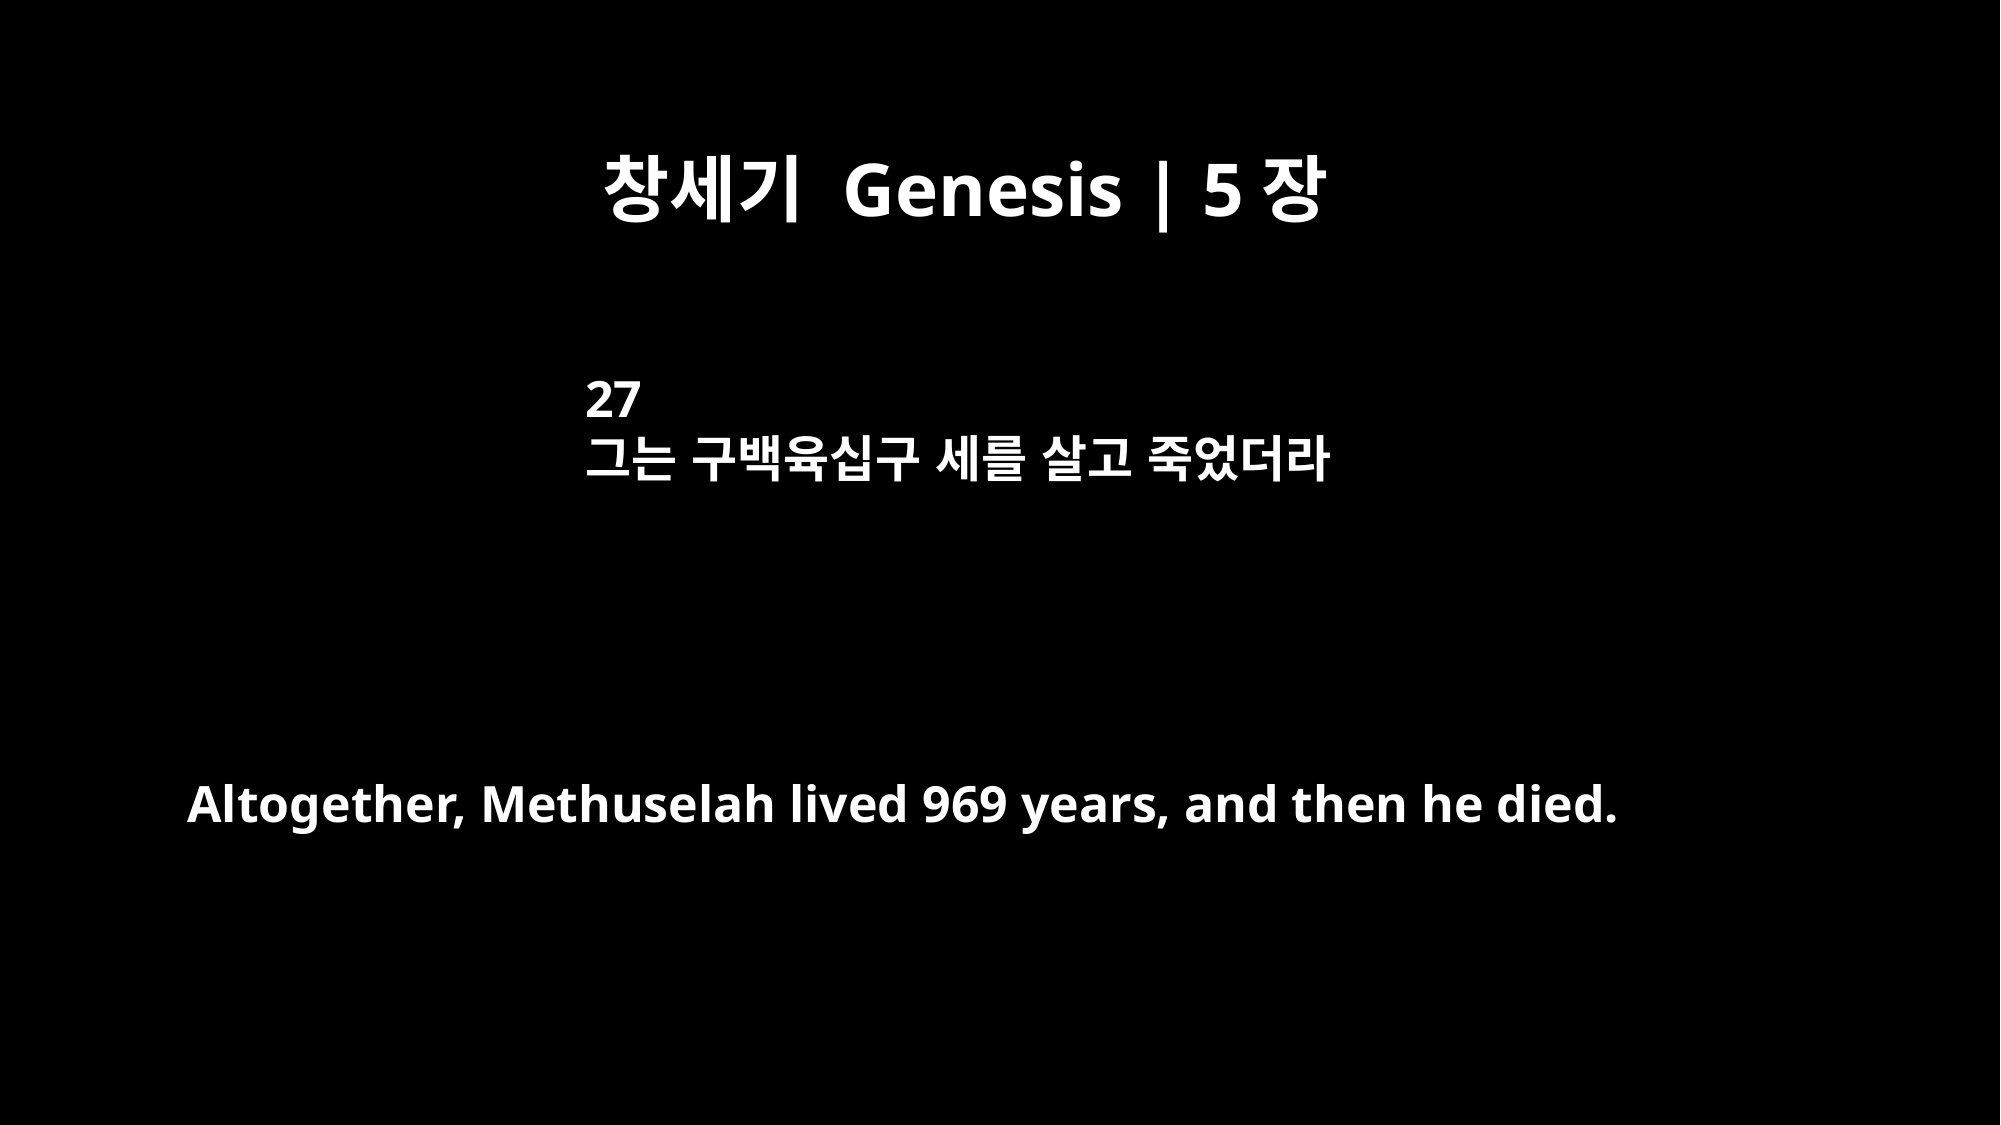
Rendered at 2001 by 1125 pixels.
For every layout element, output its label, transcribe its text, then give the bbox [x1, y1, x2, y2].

text_box Altogether, Methuselah lived 969 years, and then he died. [172, 764, 1635, 840]
text_box 창세기 Genesis | 5장 [587, 136, 1345, 239]
text_box 27 그는 구백육십구 세를 살고 죽었더라 [570, 359, 1347, 495]
